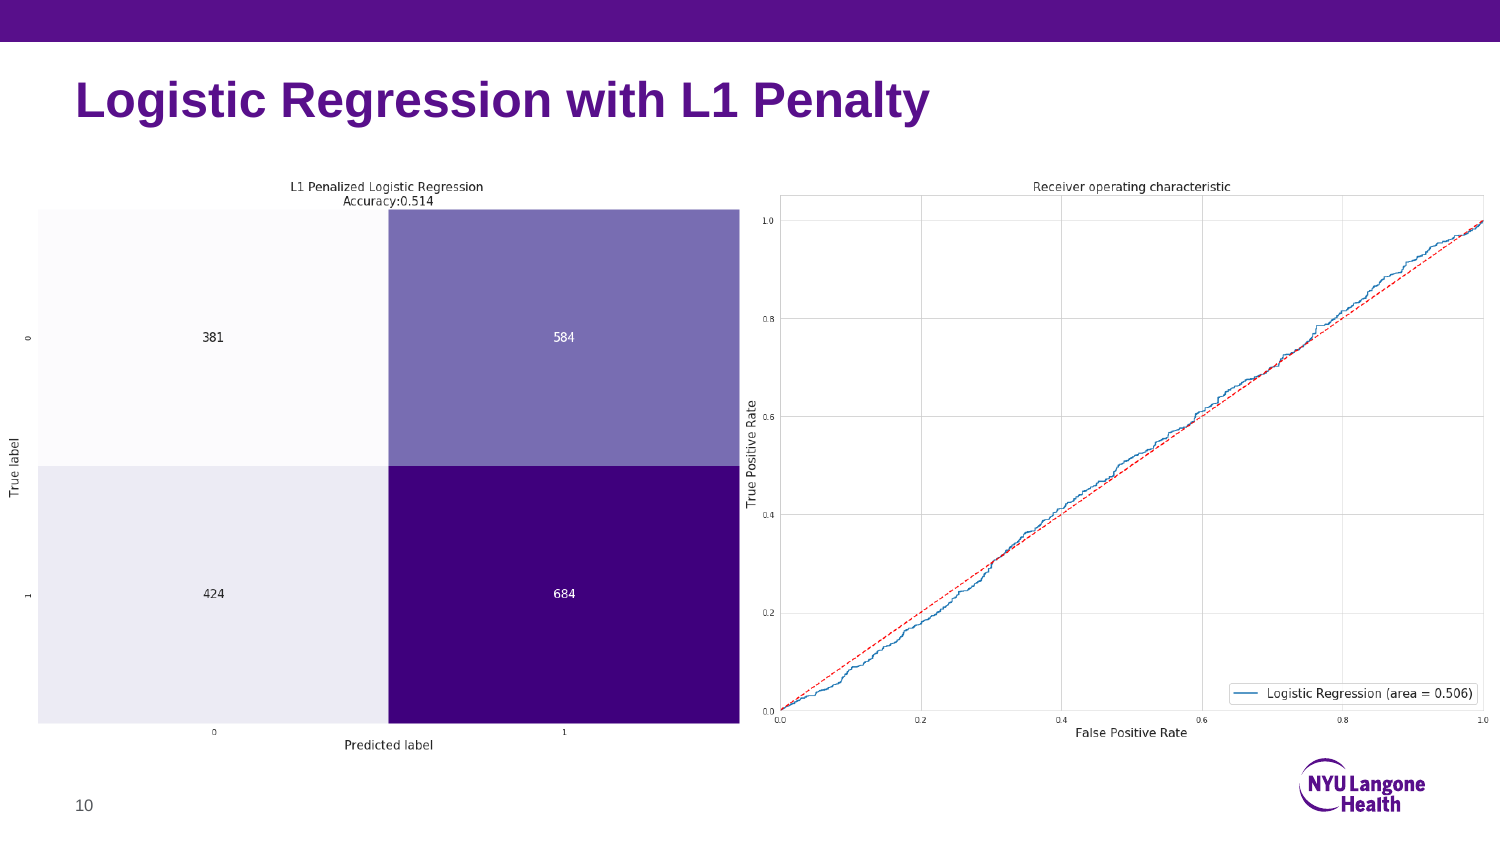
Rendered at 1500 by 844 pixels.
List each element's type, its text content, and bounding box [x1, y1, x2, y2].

slide_number ‹#› [75, 794, 117, 815]
picture [4, 176, 1495, 757]
title Logistic Regression with L1 Penalty [75, 76, 1425, 129]
